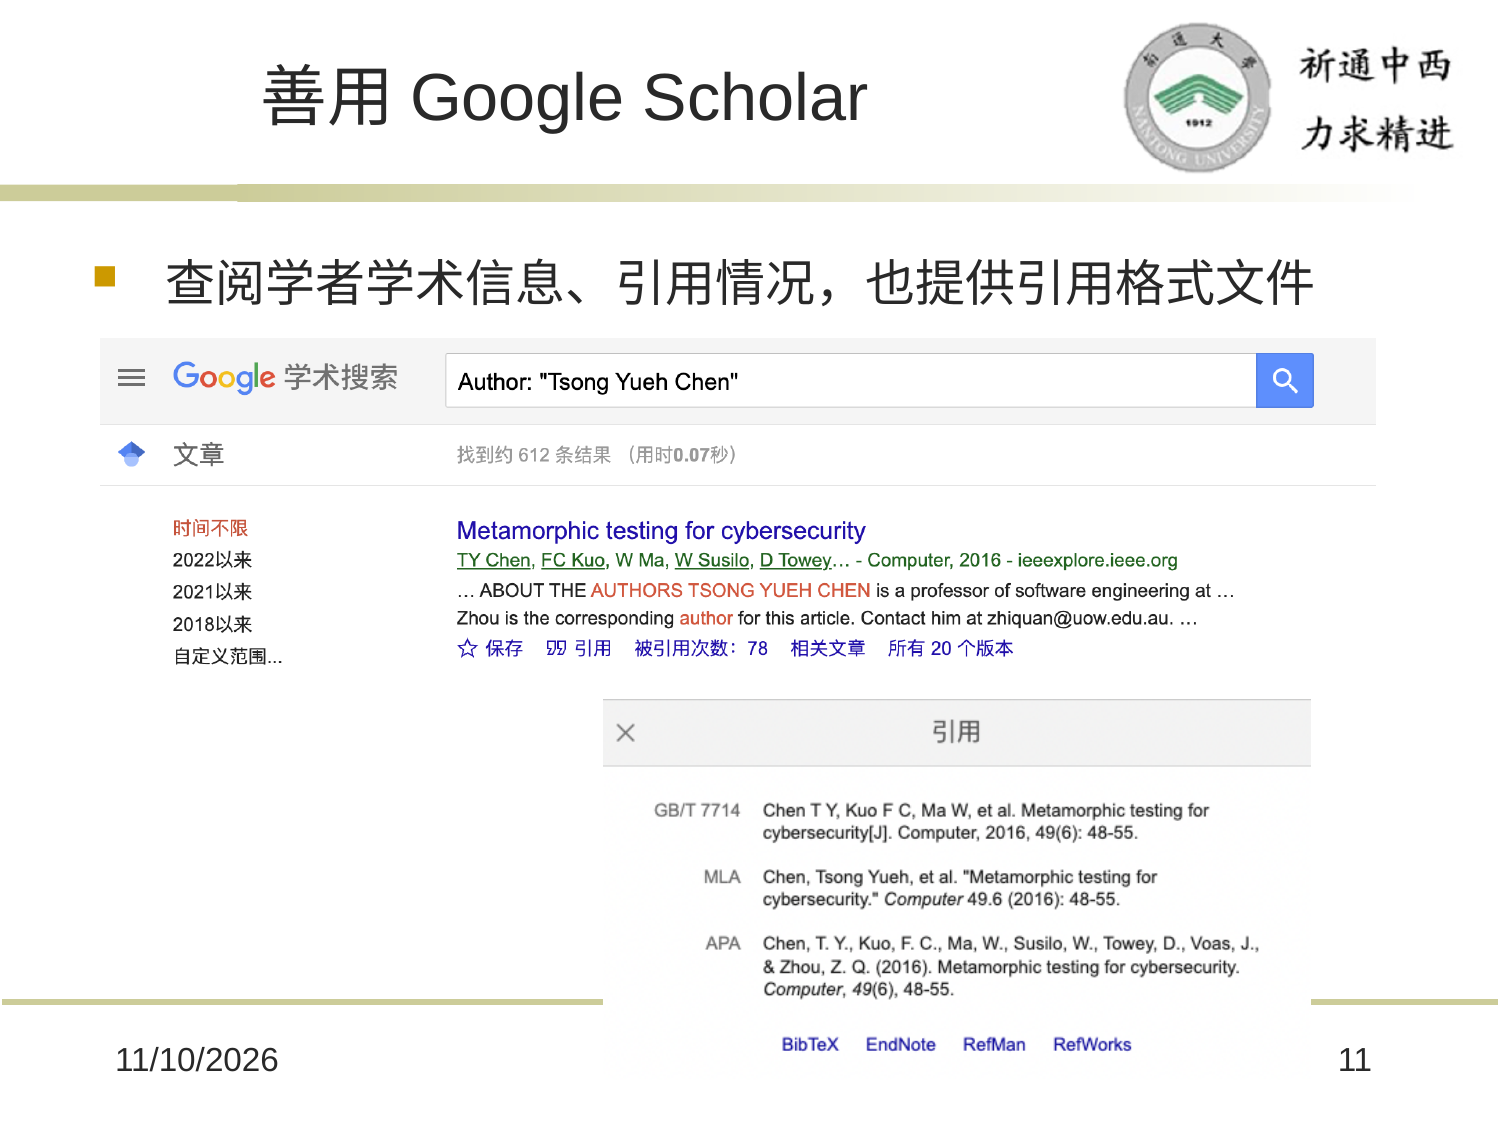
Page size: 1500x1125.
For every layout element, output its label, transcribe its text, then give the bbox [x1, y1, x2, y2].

picture [2, 699, 1498, 1080]
picture [1116, 11, 1470, 181]
slide_number 11 [1234, 1030, 1388, 1107]
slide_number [100, 1030, 313, 1107]
list 查阅学者学术信息、引用情况，也提供引用格式文件 [76, 243, 1413, 965]
picture [99, 337, 1376, 677]
title 善用Google Scholar [0, 46, 1149, 142]
